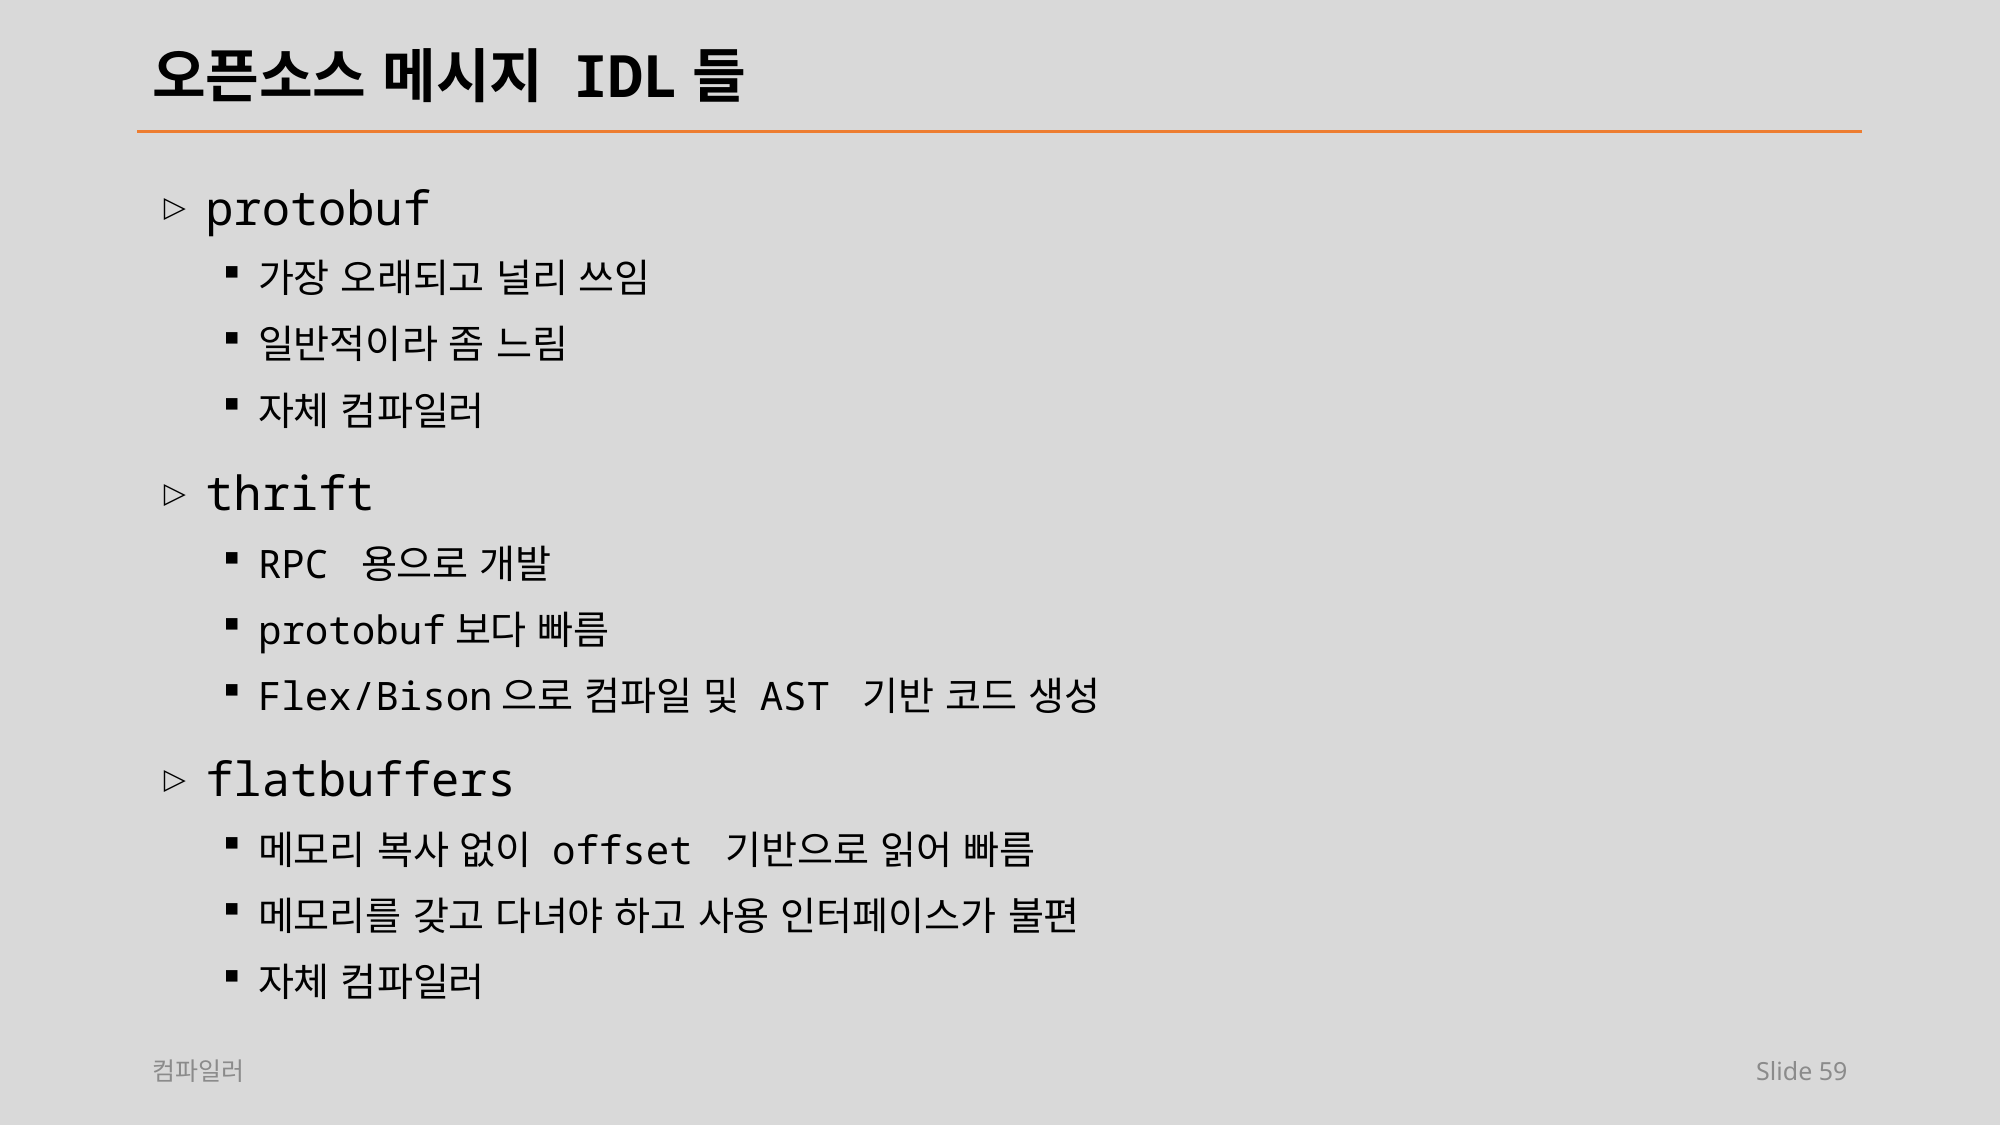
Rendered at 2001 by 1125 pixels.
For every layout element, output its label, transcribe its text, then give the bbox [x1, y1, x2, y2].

footer 컴파일러 [137, 1040, 531, 1101]
title 오픈소스 메시지 IDL들 [137, 33, 1863, 124]
list protobuf 가장 오래되고 널리 쓰임 일반적이라 좀 느림 자체 컴파일러 thrift RPC 용으로 개발 protobuf보다 빠름 Flex/Bison으로 컴파일 및 AST 기반 코드 생성 flatbuffers 메모리 복사 없이 offset 기반으로 읽어 빠름 메모리를 갖고 다녀야 하고 사용 인터페이스가 불편 자체 컴파일러 [137, 159, 1863, 1014]
slide_number Slide 59 [1412, 1042, 1863, 1103]
